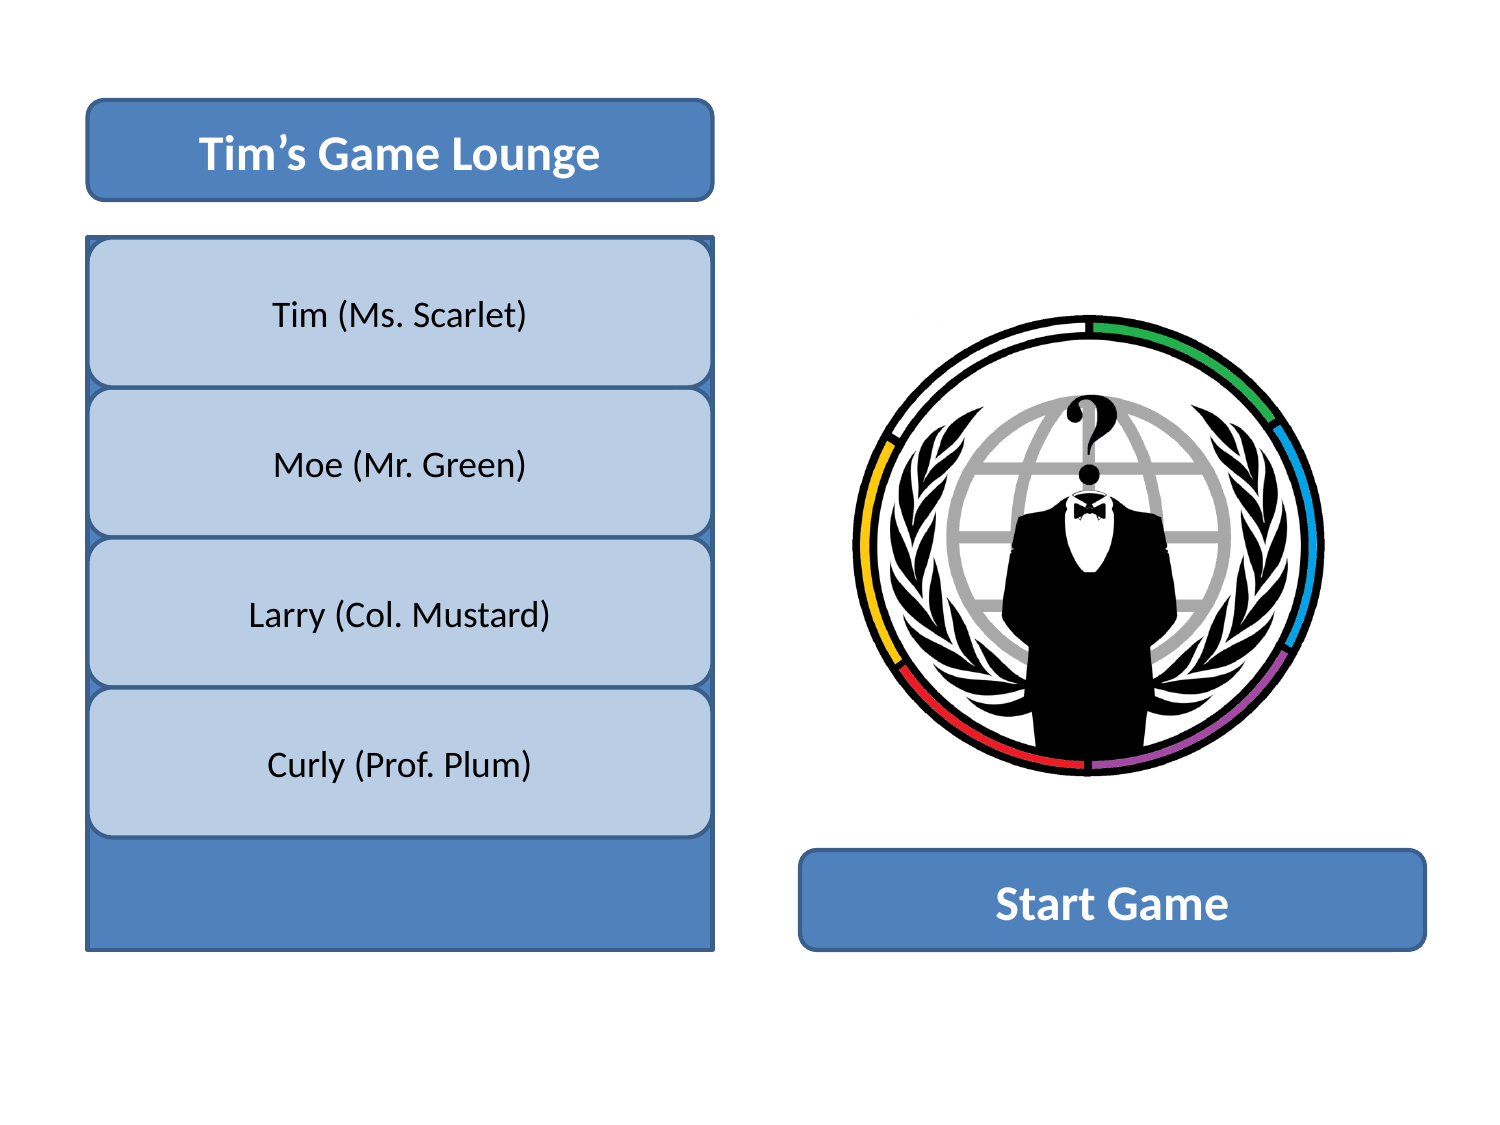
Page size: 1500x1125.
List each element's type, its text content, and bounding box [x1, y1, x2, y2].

text_box [699, 518, 715, 557]
text_box [85, 668, 100, 707]
text_box [699, 668, 715, 707]
text_box Curly (Prof. Plum) [85, 685, 715, 840]
text_box [85, 518, 100, 557]
picture [849, 312, 1328, 779]
text_box Moe (Mr. Green) [85, 387, 715, 537]
text_box Tim’s Game Lounge [85, 97, 715, 203]
text_box [693, 235, 715, 257]
text_box Start Game [797, 847, 1428, 953]
text_box [85, 368, 100, 407]
text_box [85, 235, 106, 257]
text_box Larry (Col. Mustard) [85, 535, 715, 687]
text_box [699, 368, 715, 407]
text_box Tim (Ms. Scarlet) [85, 235, 715, 390]
text_box [85, 818, 715, 952]
